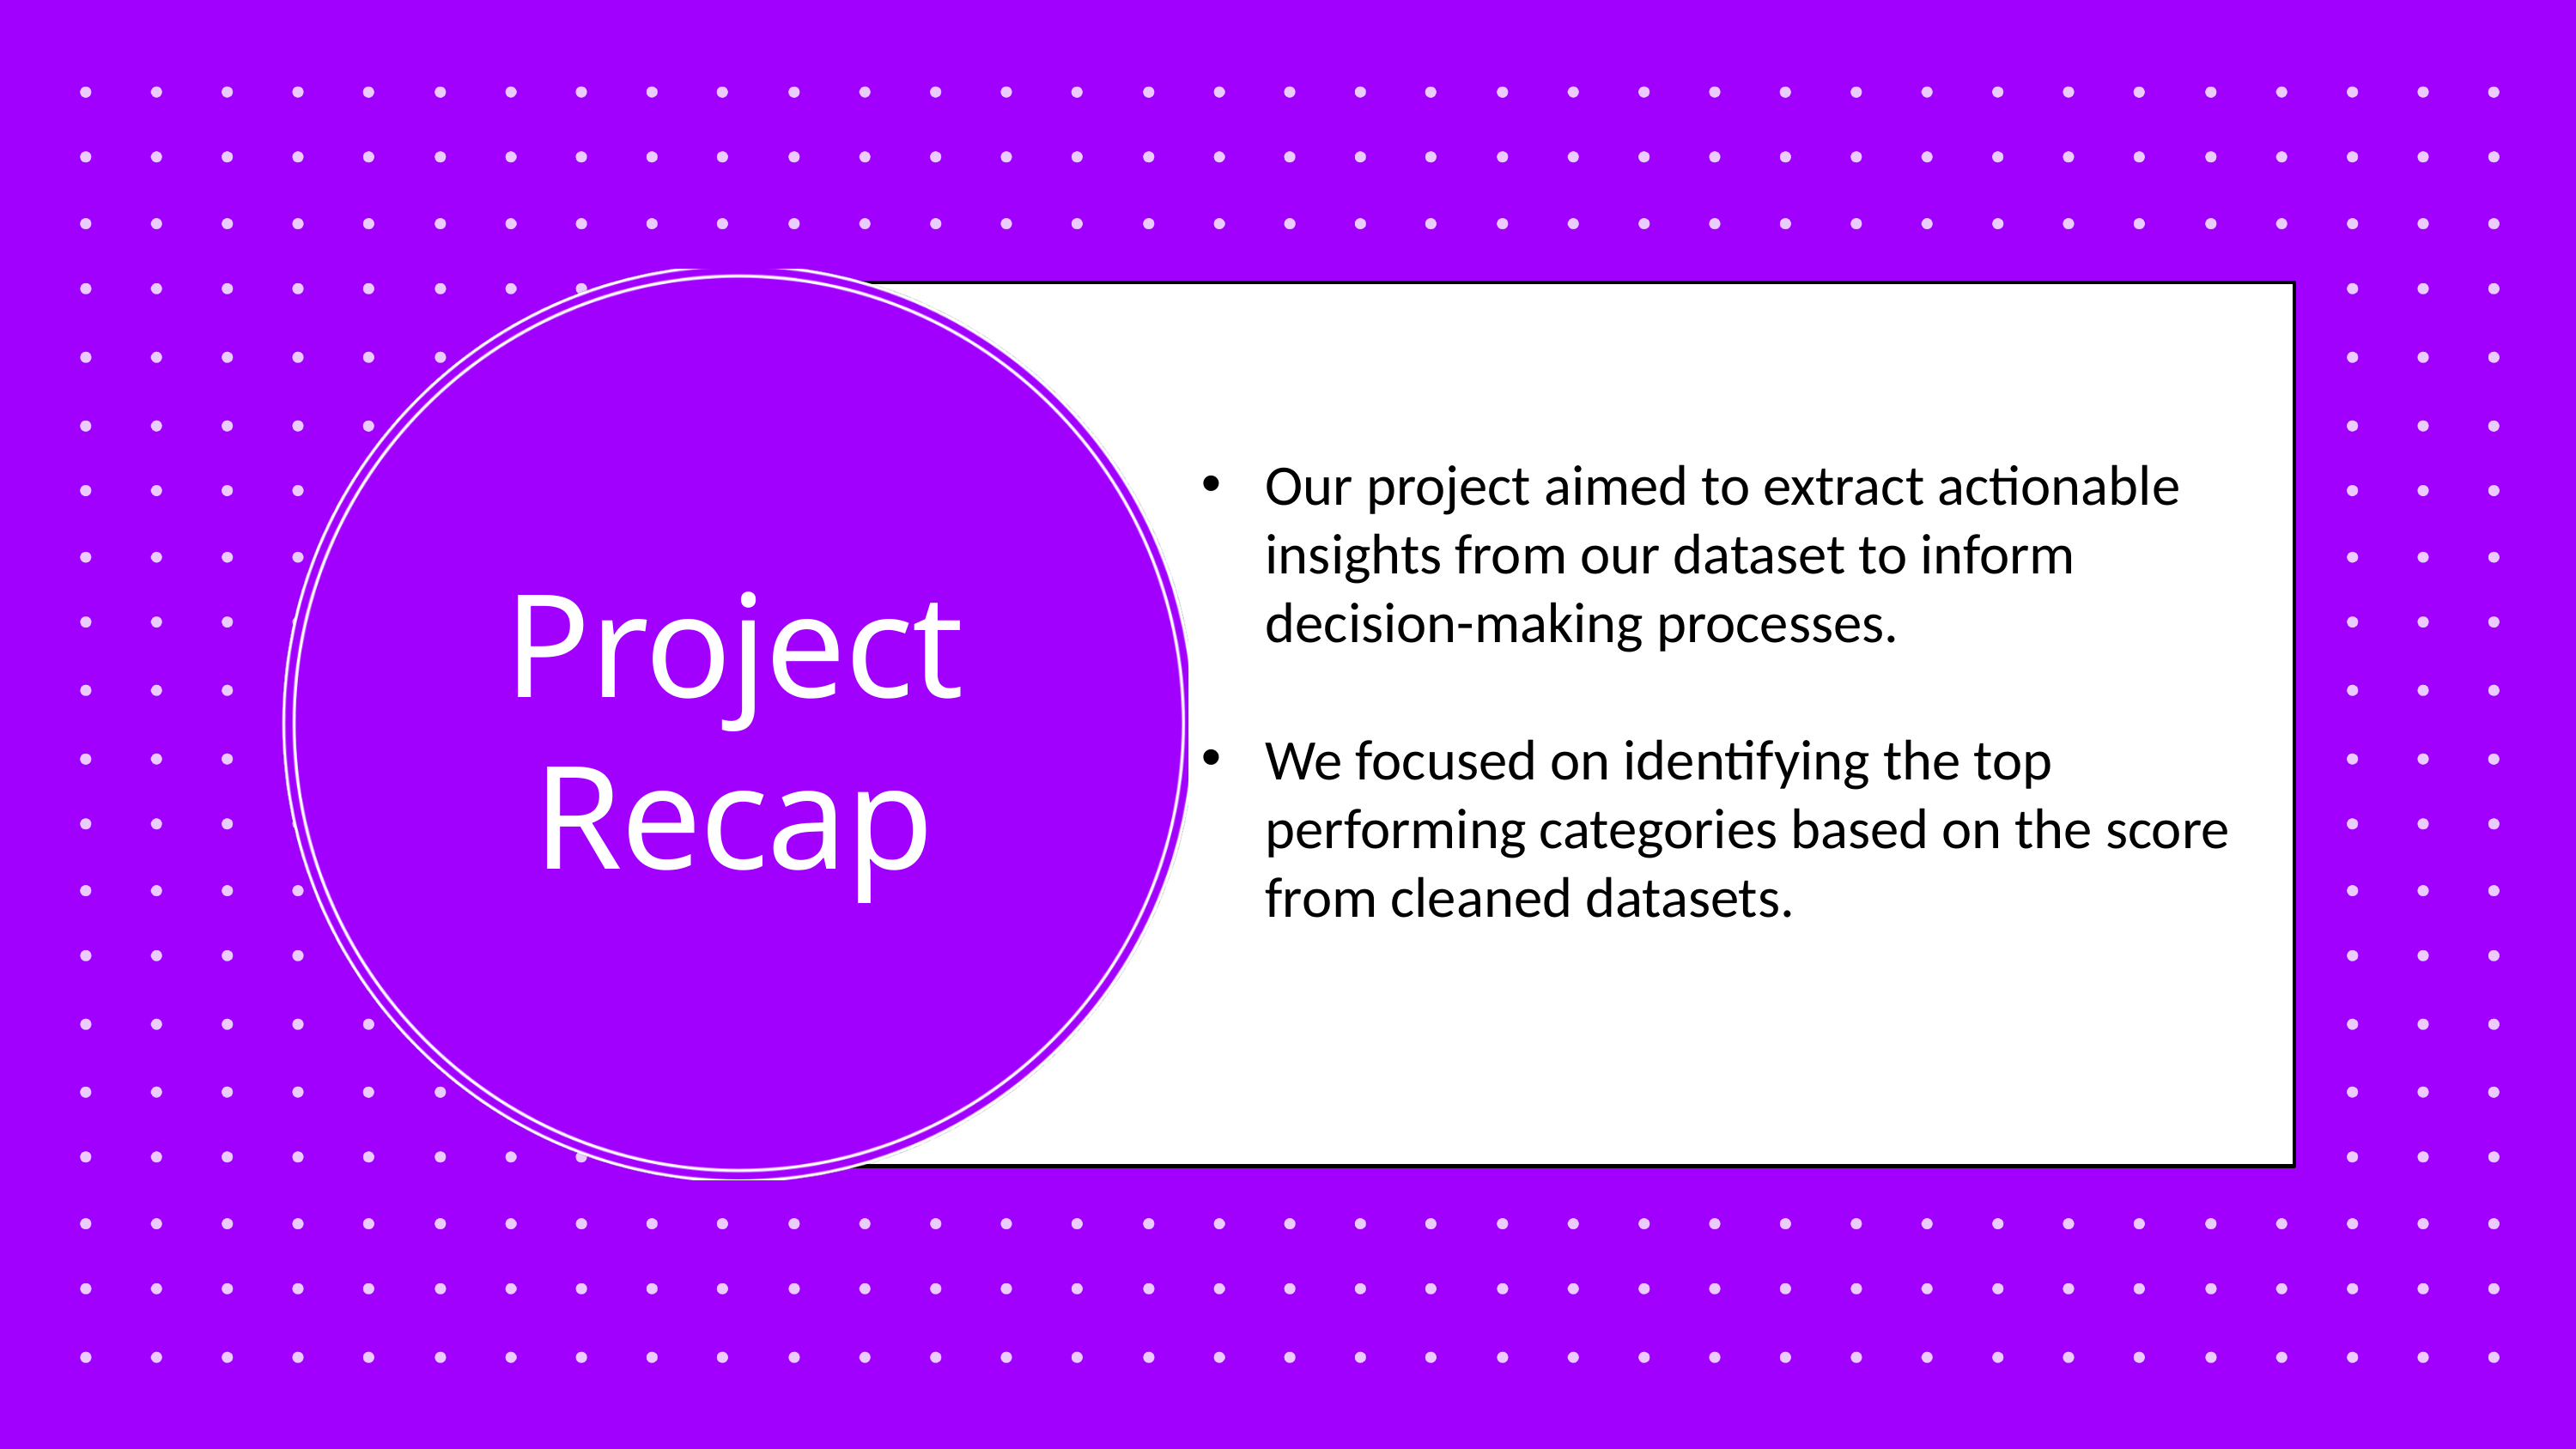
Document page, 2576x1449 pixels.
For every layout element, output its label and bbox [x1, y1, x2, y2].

text_box [72, 82, 2504, 1367]
picture [278, 268, 1189, 1180]
